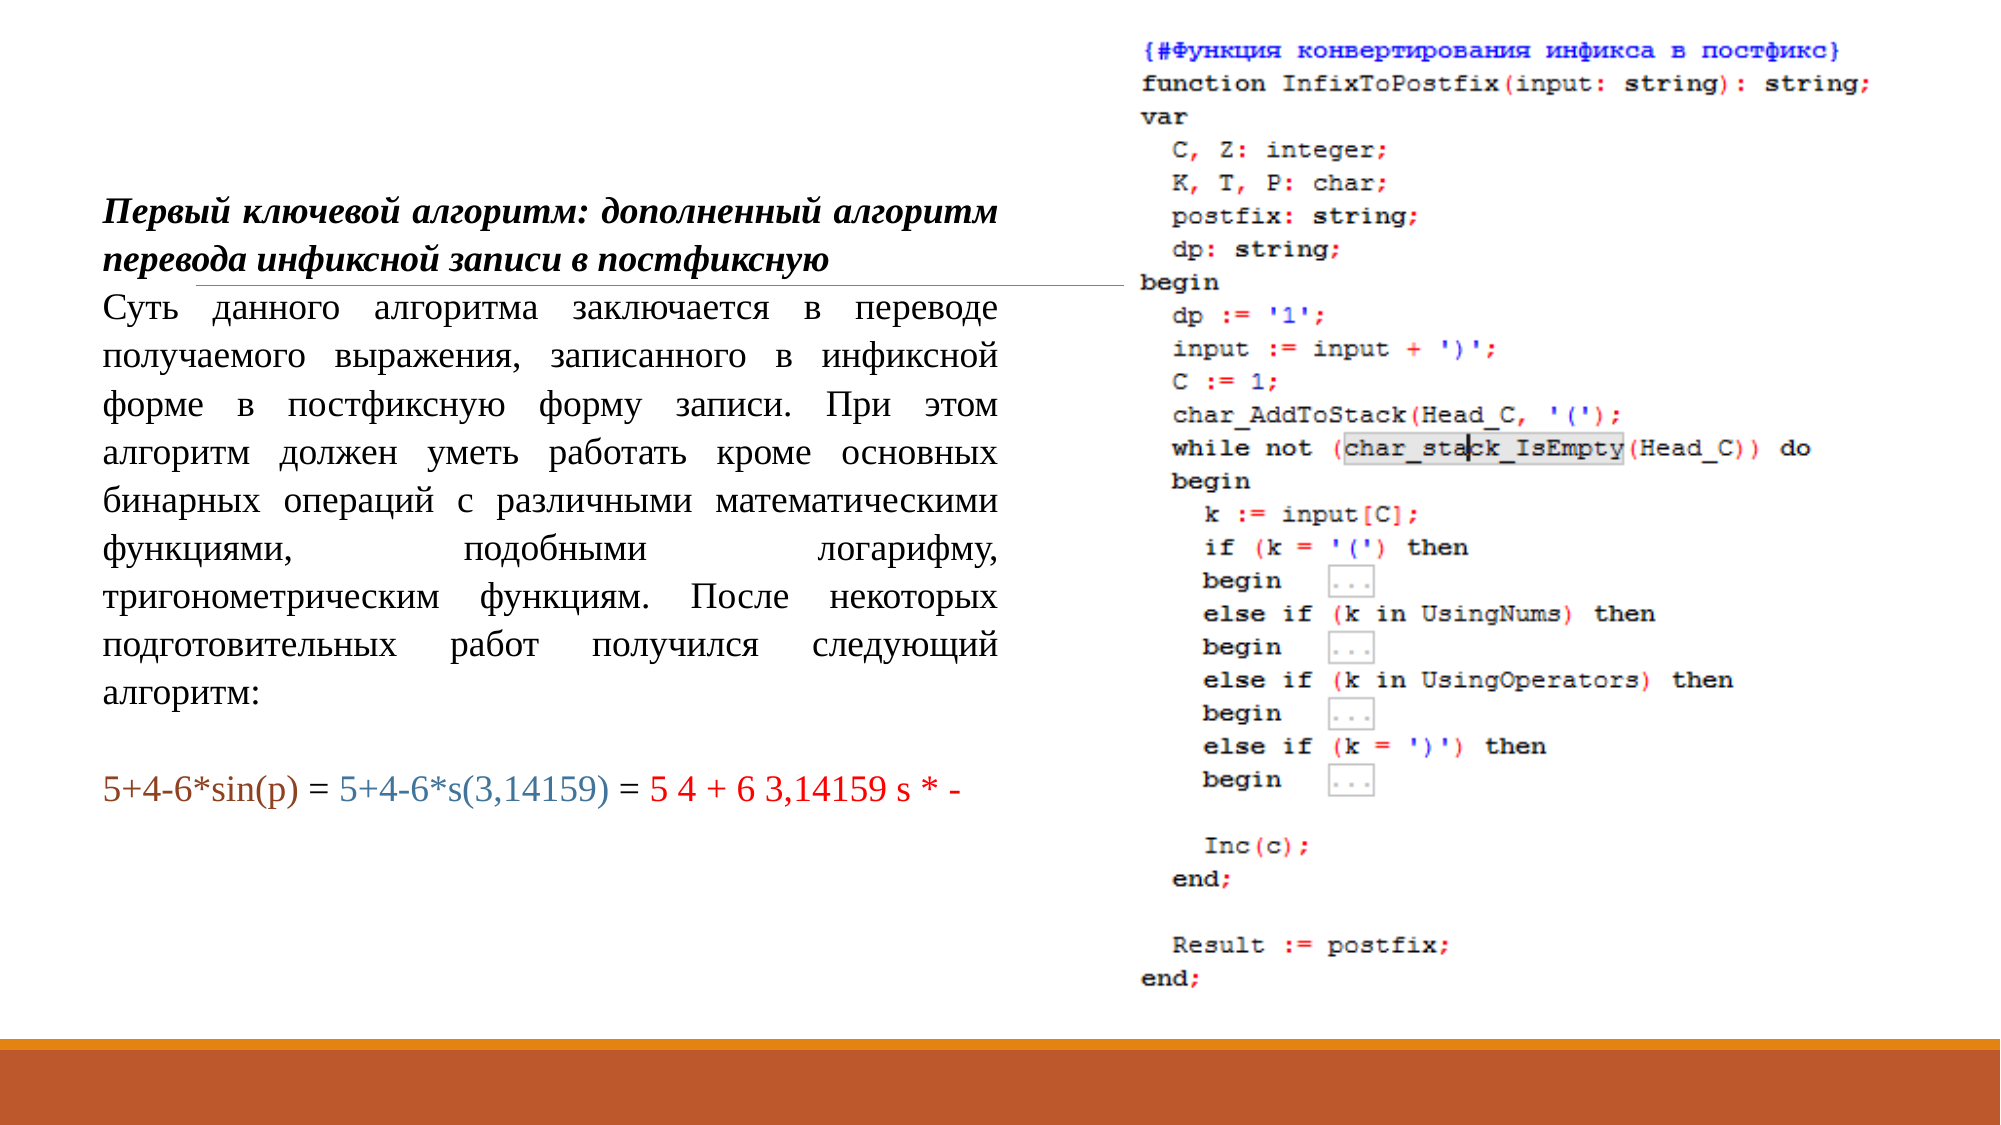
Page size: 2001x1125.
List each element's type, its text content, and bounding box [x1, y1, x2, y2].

picture [1124, 27, 1951, 992]
text_box Первый ключевой алгоритм: дополненный алгоритм перевода инфиксной записи в постфиксную Суть данного алгоритма заключается в переводе получаемого выражения, записанного в инфиксной форме в постфиксную форму записи. При этом алгоритм должен уметь работать кроме основных бинарных операций с различными математическими функциями, подобными логарифму, тригонометрическим функциям. После некоторых подготовительных работ получился следующий алгоритм: 5+4-6*sin(p) = 5+4-6*s(3,14159) = 5 4 + 6 3,14159 s * - [13, 175, 1014, 816]
